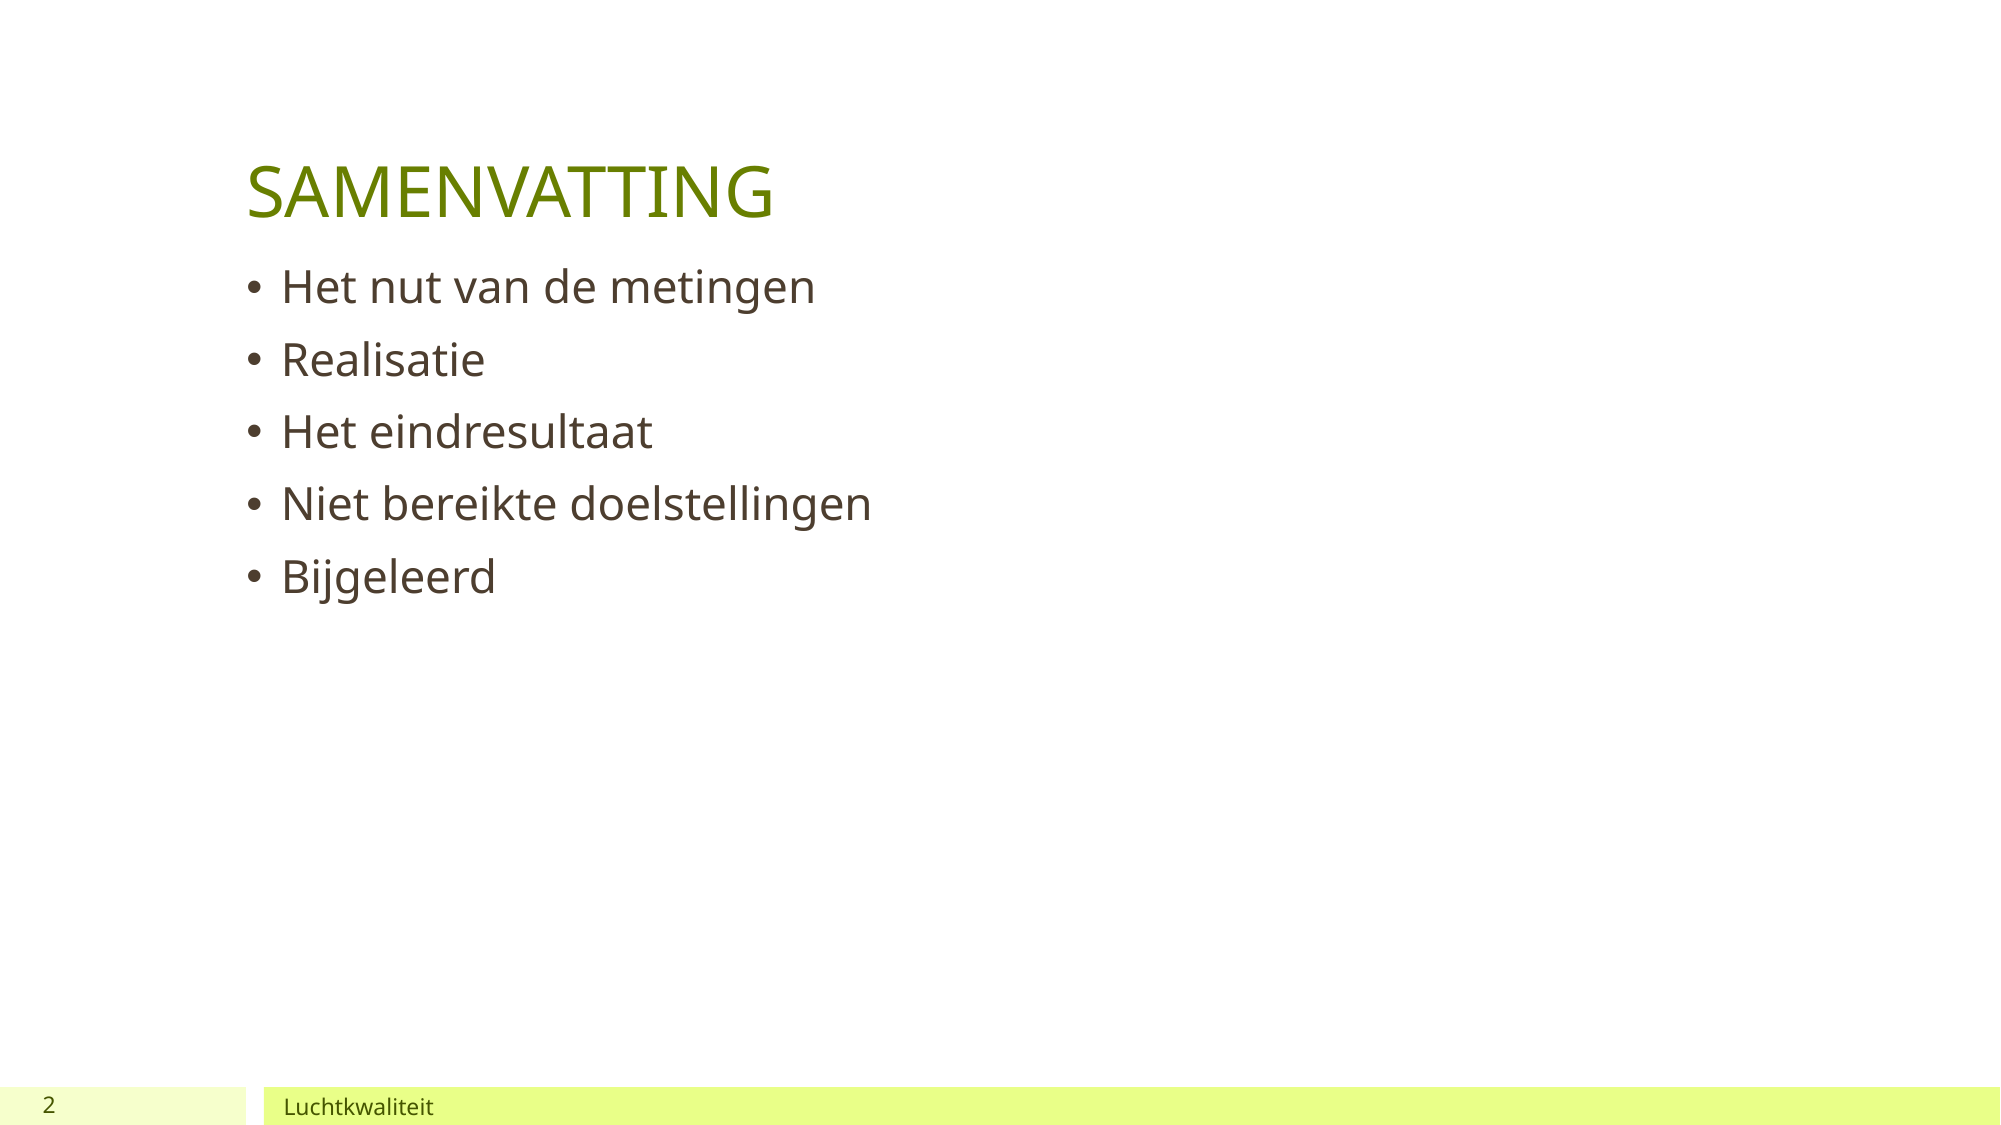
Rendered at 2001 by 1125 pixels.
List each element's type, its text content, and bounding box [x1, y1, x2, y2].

list Het nut van de metingen Realisatie Het eindresultaat Niet bereikte doelstellingen Bijgeleerd [231, 256, 1769, 1015]
title SAMENVATTING [231, 45, 1769, 240]
slide_number 2 [0, 1087, 71, 1125]
footer Luchtkwaliteit [268, 1087, 1769, 1125]
